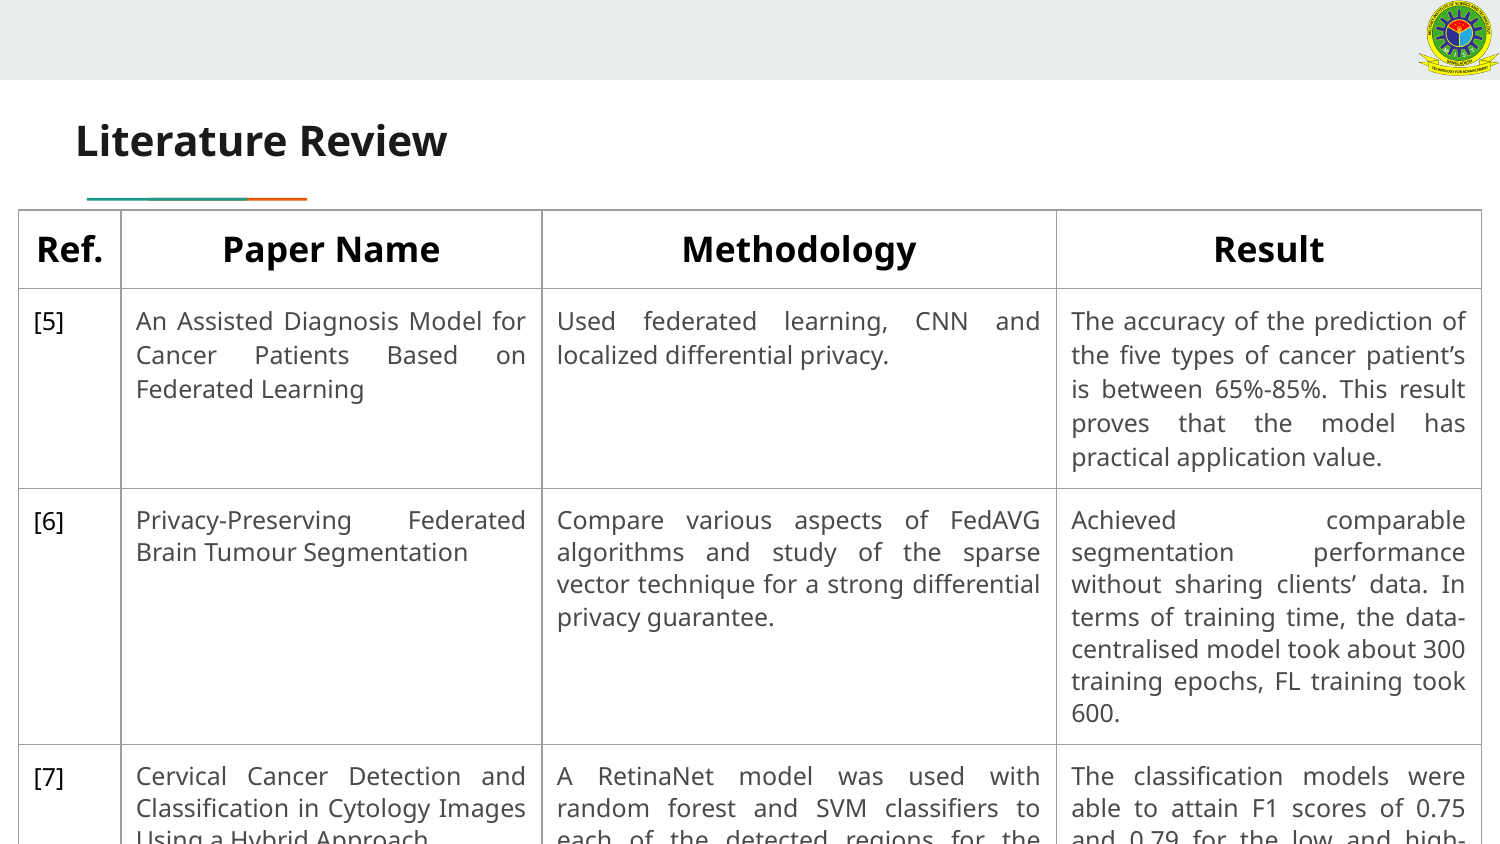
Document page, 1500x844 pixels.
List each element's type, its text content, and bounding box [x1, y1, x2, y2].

table_header Paper Name [122, 211, 541, 288]
table_header Ref. [19, 211, 120, 288]
table_cell Used federated learning, CNN and localized differential privacy. [543, 289, 1056, 488]
table_cell [7] [19, 745, 120, 844]
table_cell A RetinaNet model was used with random forest and SVM classifiers to each of the detected regions for the specification of the final lesion class. [543, 745, 1056, 844]
table_cell The accuracy of the prediction of the five types of cancer patient’s is between 65%-85%. This result proves that the model has practical application value. [1057, 289, 1481, 488]
title Literature Review [59, 96, 1332, 185]
table_cell Compare various aspects of FedAVG algorithms and study of the sparse vector technique for a strong differential privacy guarantee. [543, 489, 1056, 744]
table_cell The classification models were able to attain F1 scores of 0.75 and 0.79 for the low and high-grade lesions, respectively, during the 5-fold cross-validation. [1057, 745, 1481, 844]
picture [1417, 0, 1500, 77]
table_cell Privacy-Preserving Federated Brain Tumour Segmentation [122, 489, 541, 744]
table_cell [6] [19, 489, 120, 744]
table_cell Achieved comparable segmentation performance without sharing clients’ data. In terms of training time, the data-centralised model took about 300 training epochs, FL training took 600. [1057, 489, 1481, 744]
table_header Methodology [543, 211, 1056, 288]
table_cell [5] [19, 289, 120, 488]
table_header Result [1057, 211, 1481, 288]
table_cell An Assisted Diagnosis Model for Cancer Patients Based on Federated Learning [122, 289, 541, 488]
table_cell Cervical Cancer Detection and Classification in Cytology Images Using a Hybrid Approach. [122, 745, 541, 844]
